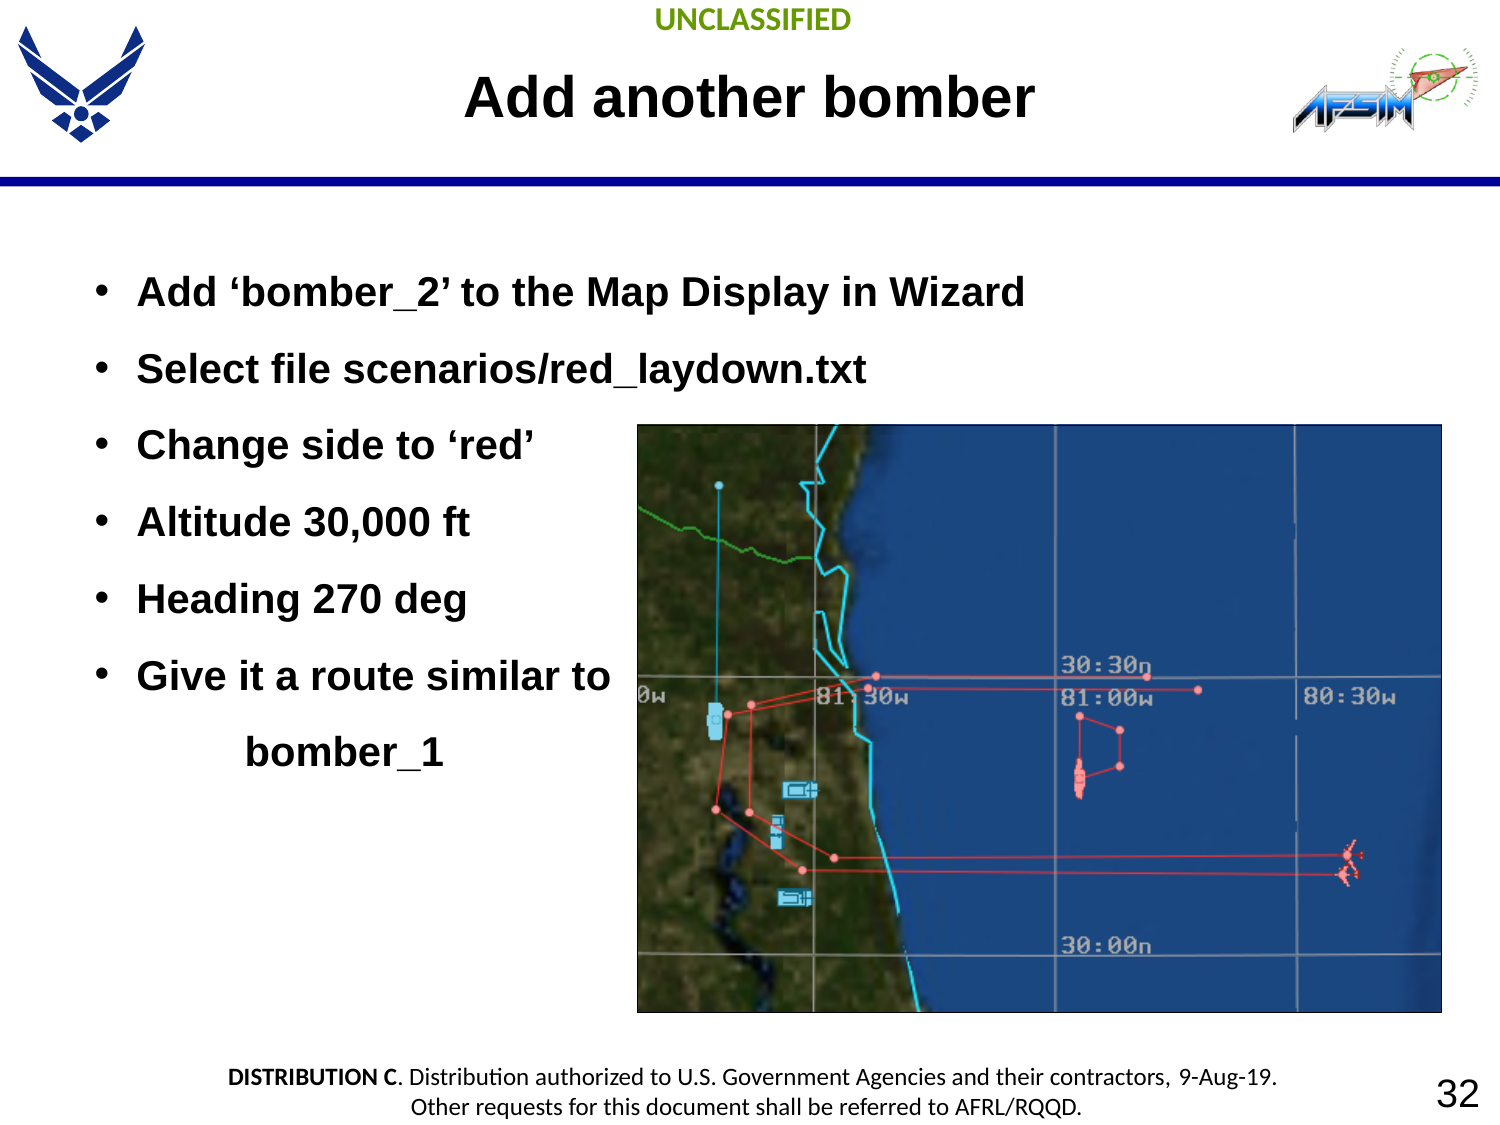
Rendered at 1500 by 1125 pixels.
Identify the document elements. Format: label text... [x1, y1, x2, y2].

list Add ‘bomber_2’ to the Map Display in Wizard Select file scenarios/red_laydown.txt Change side to ‘red’ Altitude 30,000 ft Heading 270 deg Give it a route similar to bomber_1 [37, 245, 1363, 988]
title Add another bomber [206, 0, 1294, 188]
picture [1294, 37, 1489, 140]
picture [637, 424, 1442, 1013]
